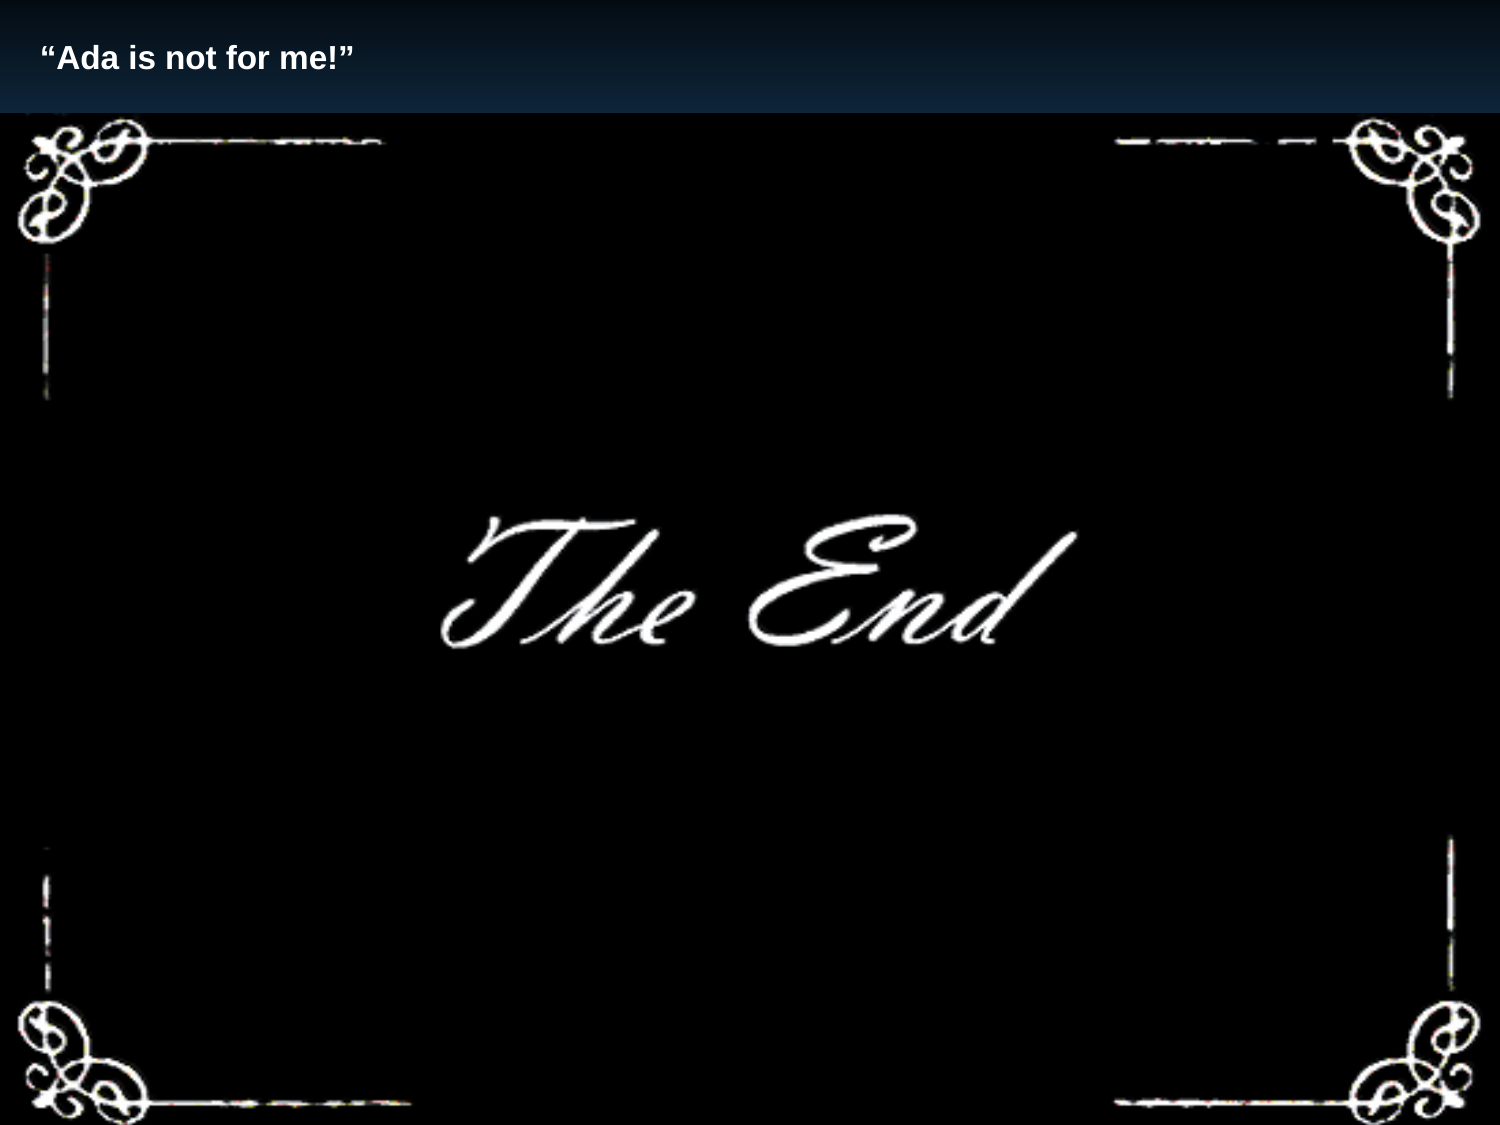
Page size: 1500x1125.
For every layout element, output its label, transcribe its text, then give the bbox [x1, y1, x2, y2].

title “Ada is not for me!” [24, 12, 1338, 100]
picture [0, 113, 1500, 1125]
